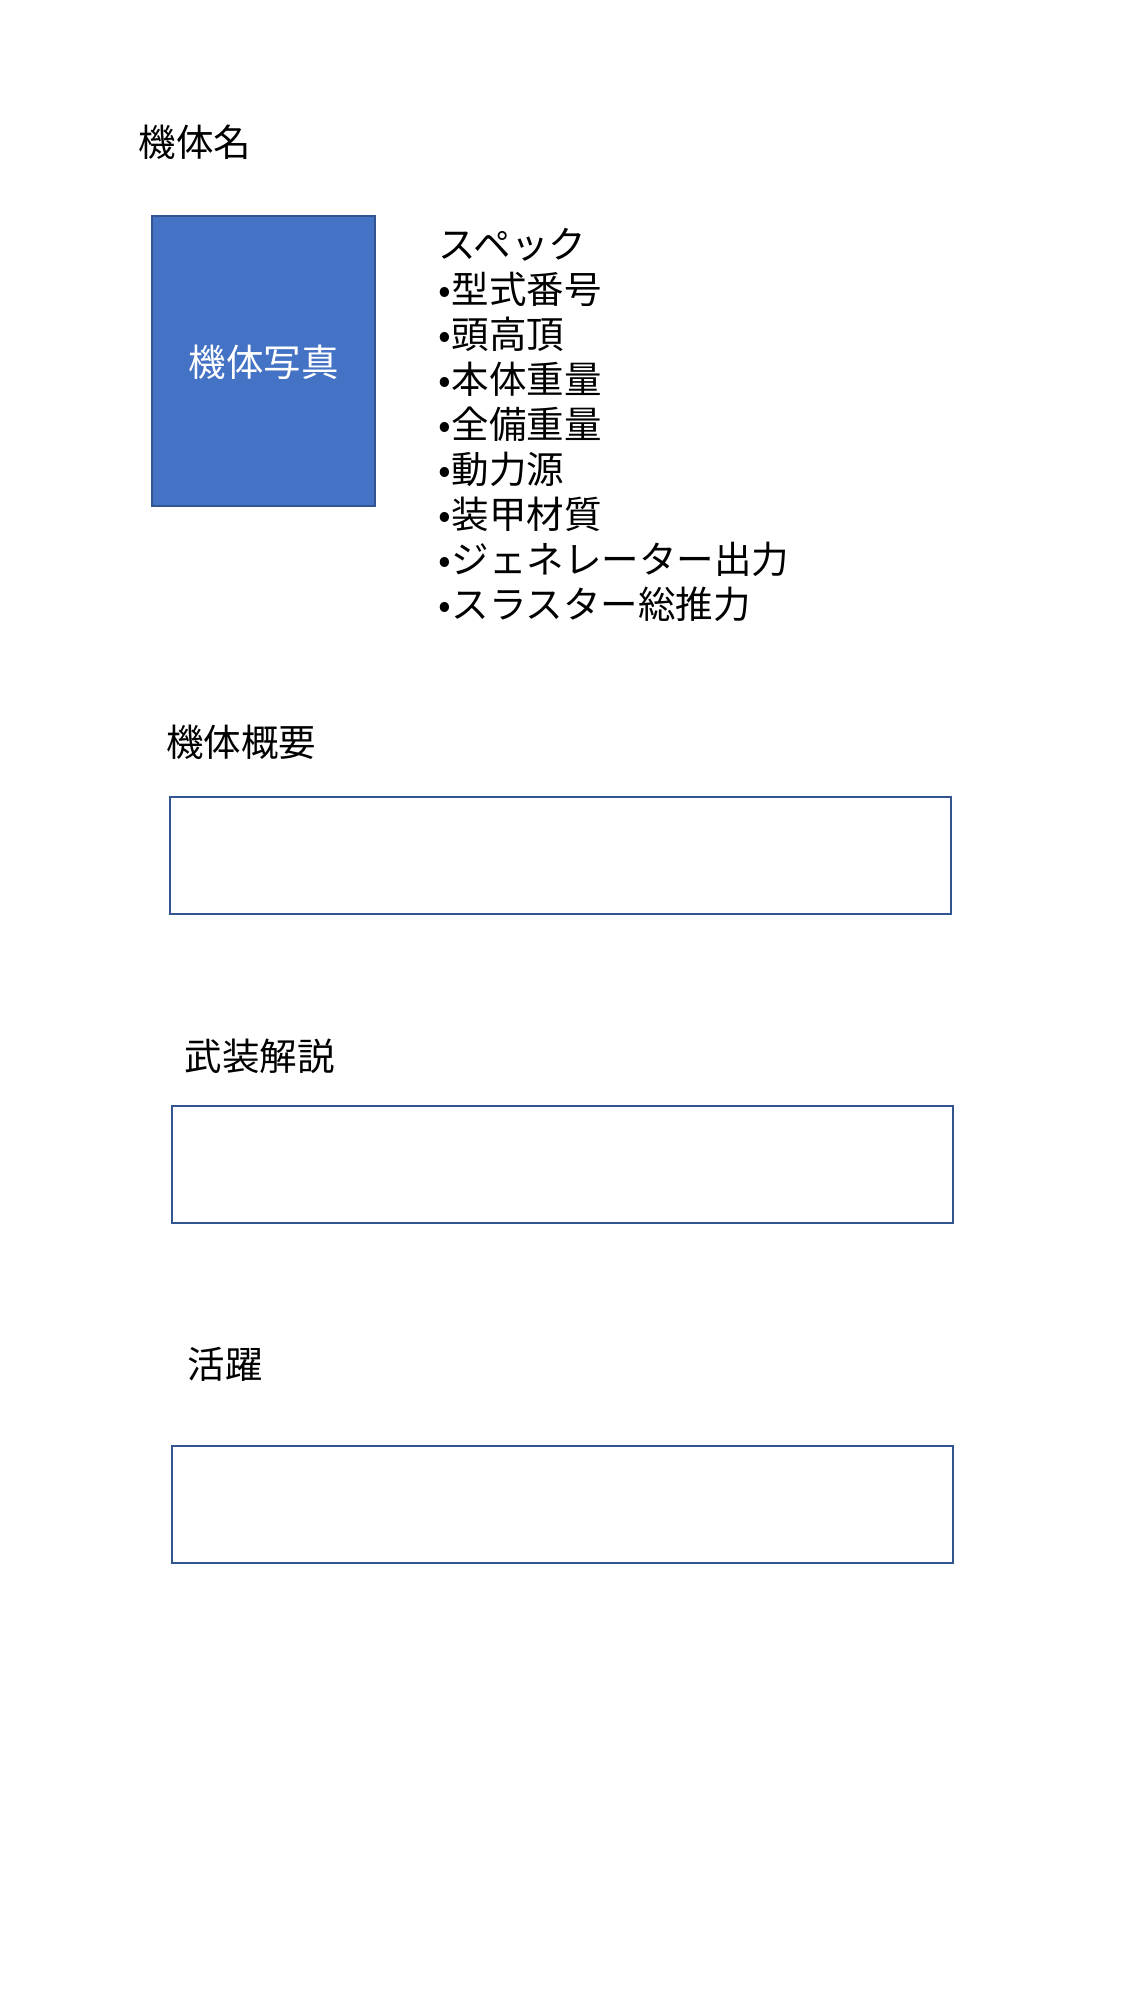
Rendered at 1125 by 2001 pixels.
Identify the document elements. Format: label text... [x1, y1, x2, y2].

text_box スペック ・型式番号 ・頭高頂 ・本体重量 ・全備重量 ・動力源 ・装甲材質 ・ジェネレーター出力 ・スラスター総推力 [424, 213, 849, 633]
text_box 機体概要 [151, 712, 398, 772]
text_box 機体写真 [151, 215, 376, 507]
text_box [169, 796, 952, 915]
text_box [171, 1445, 954, 1564]
text_box 機体名 [124, 111, 425, 171]
text_box 活躍 [172, 1333, 419, 1394]
text_box 武装解説 [169, 1025, 416, 1086]
text_box [171, 1105, 954, 1224]
